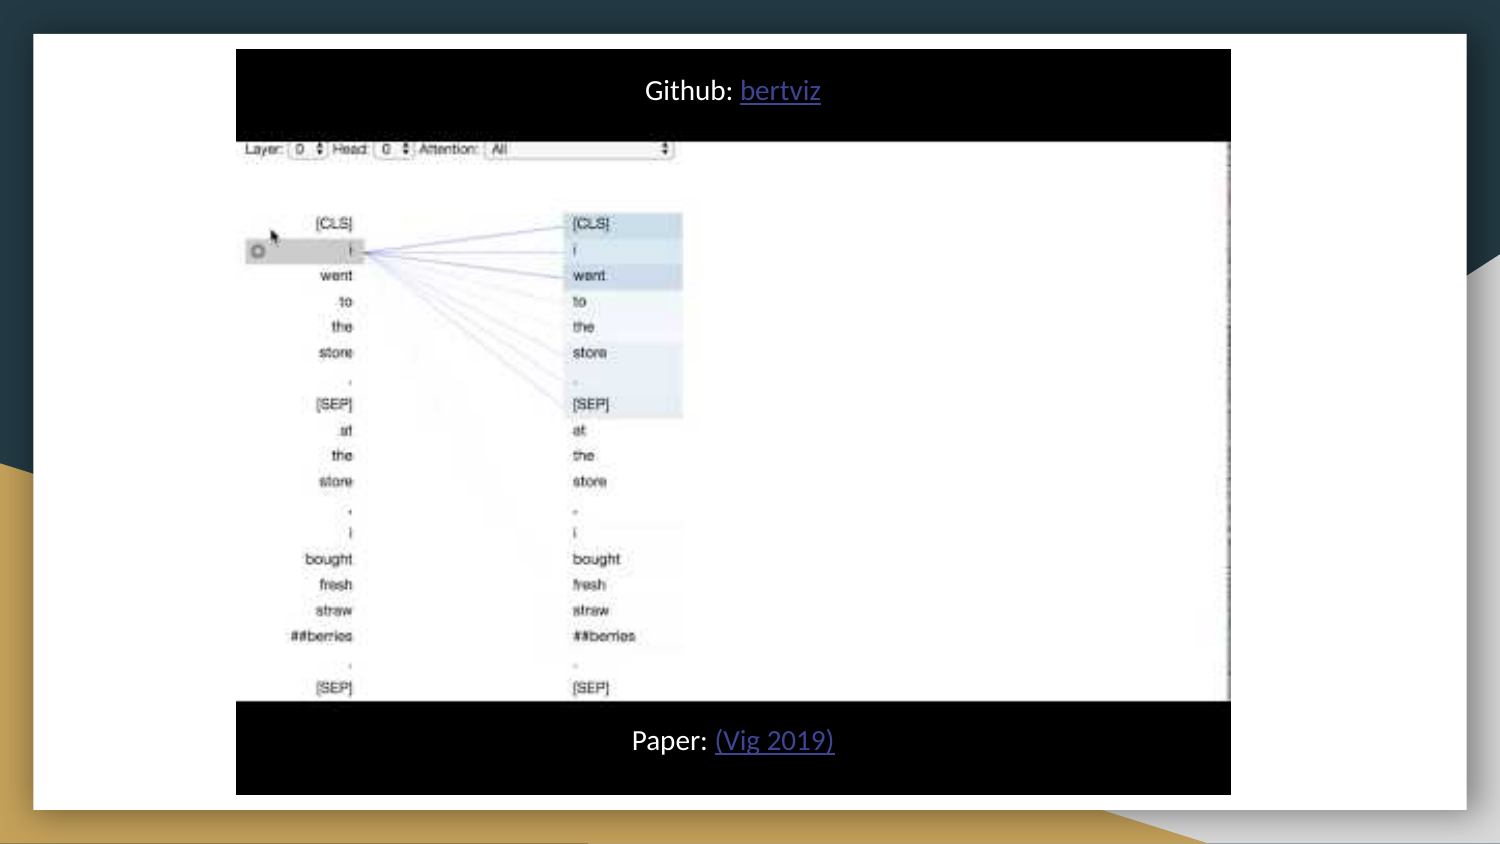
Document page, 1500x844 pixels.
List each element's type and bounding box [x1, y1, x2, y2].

picture [235, 48, 1231, 795]
